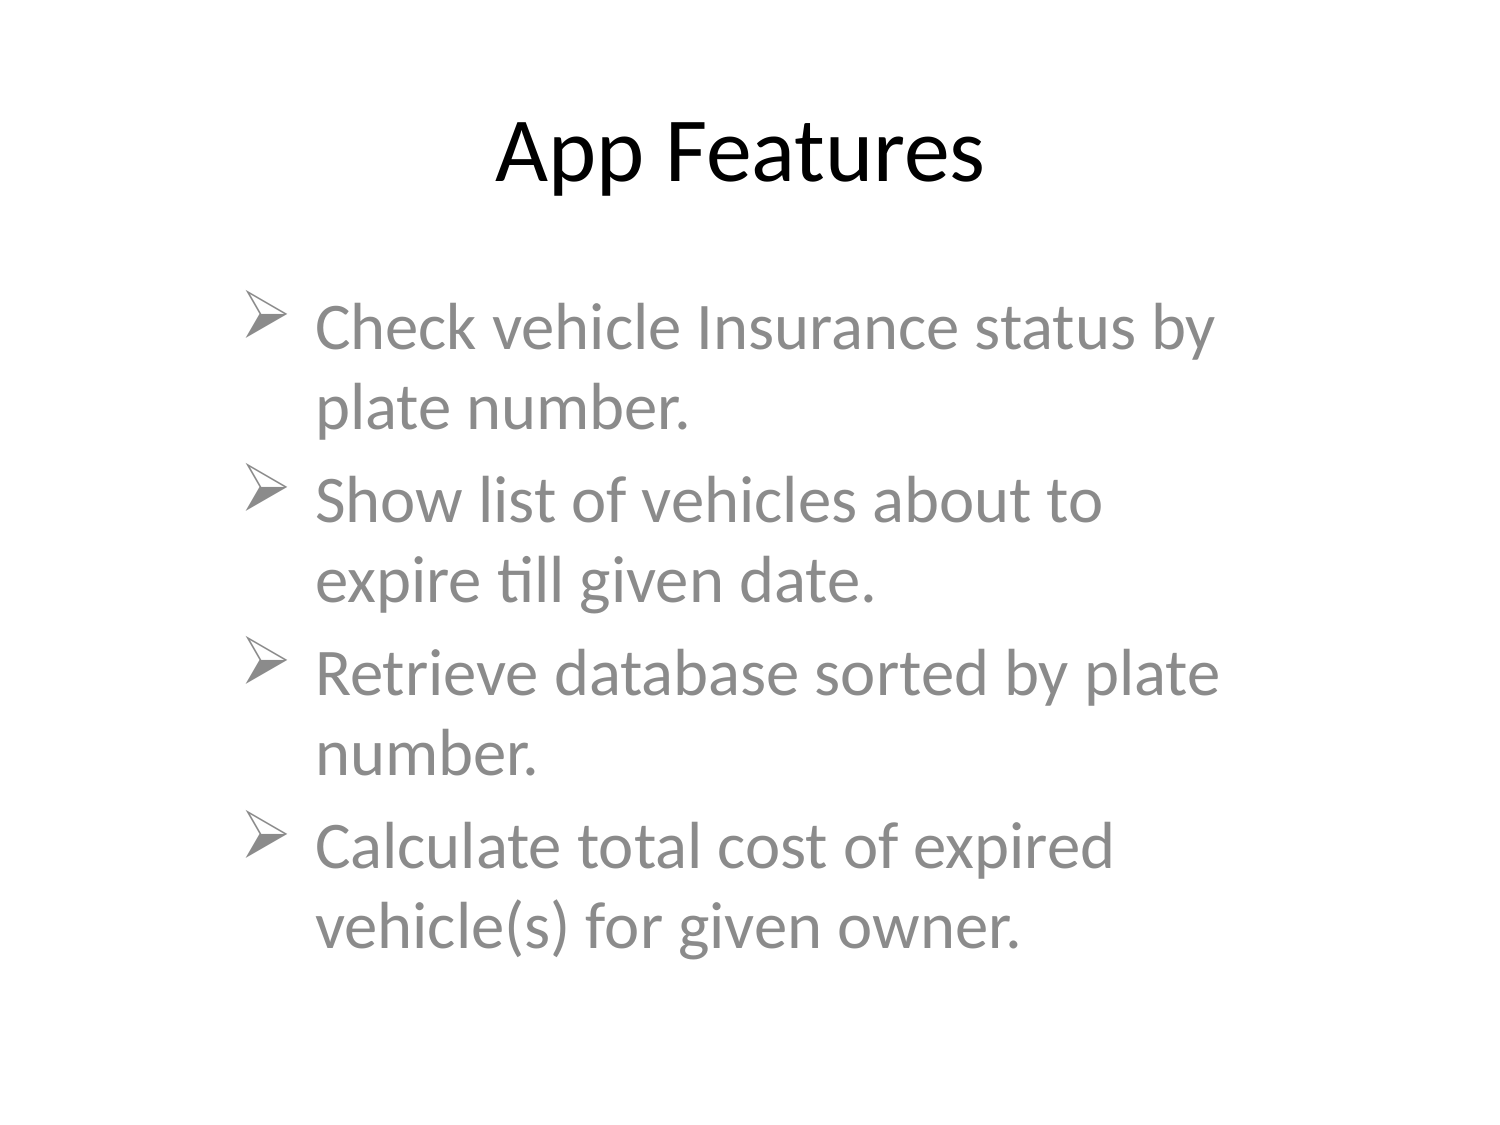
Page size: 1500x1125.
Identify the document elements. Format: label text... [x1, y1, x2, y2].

title App Features [103, 52, 1379, 238]
subtitle Check vehicle Insurance status by plate number. Show list of vehicles about to expire till given date. Retrieve database sorted by plate number. Calculate total cost of expired vehicle(s) for given owner. [225, 275, 1275, 1050]
